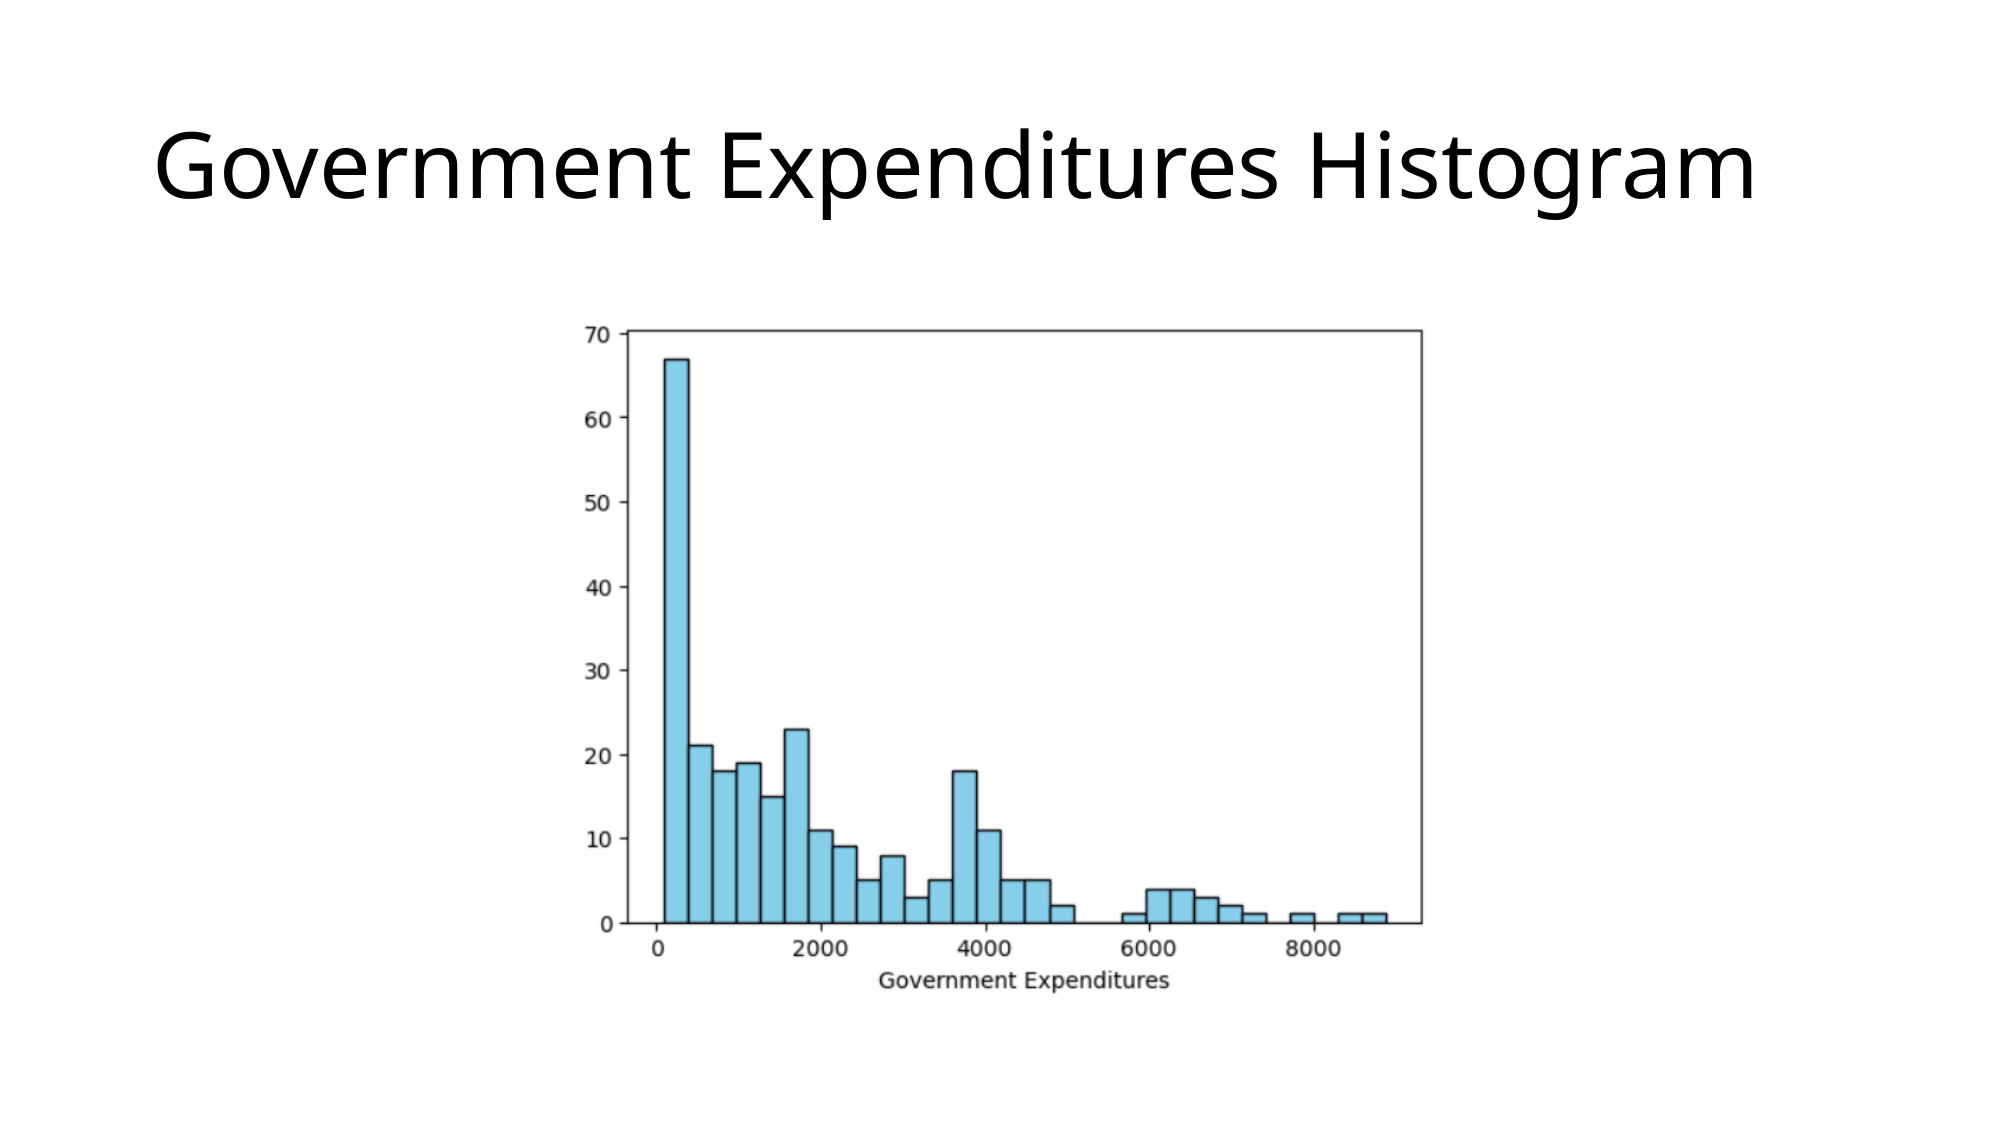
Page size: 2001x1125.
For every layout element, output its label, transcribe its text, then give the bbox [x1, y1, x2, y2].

title Government Expenditures Histogram [137, 59, 1863, 278]
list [559, 299, 1441, 1014]
